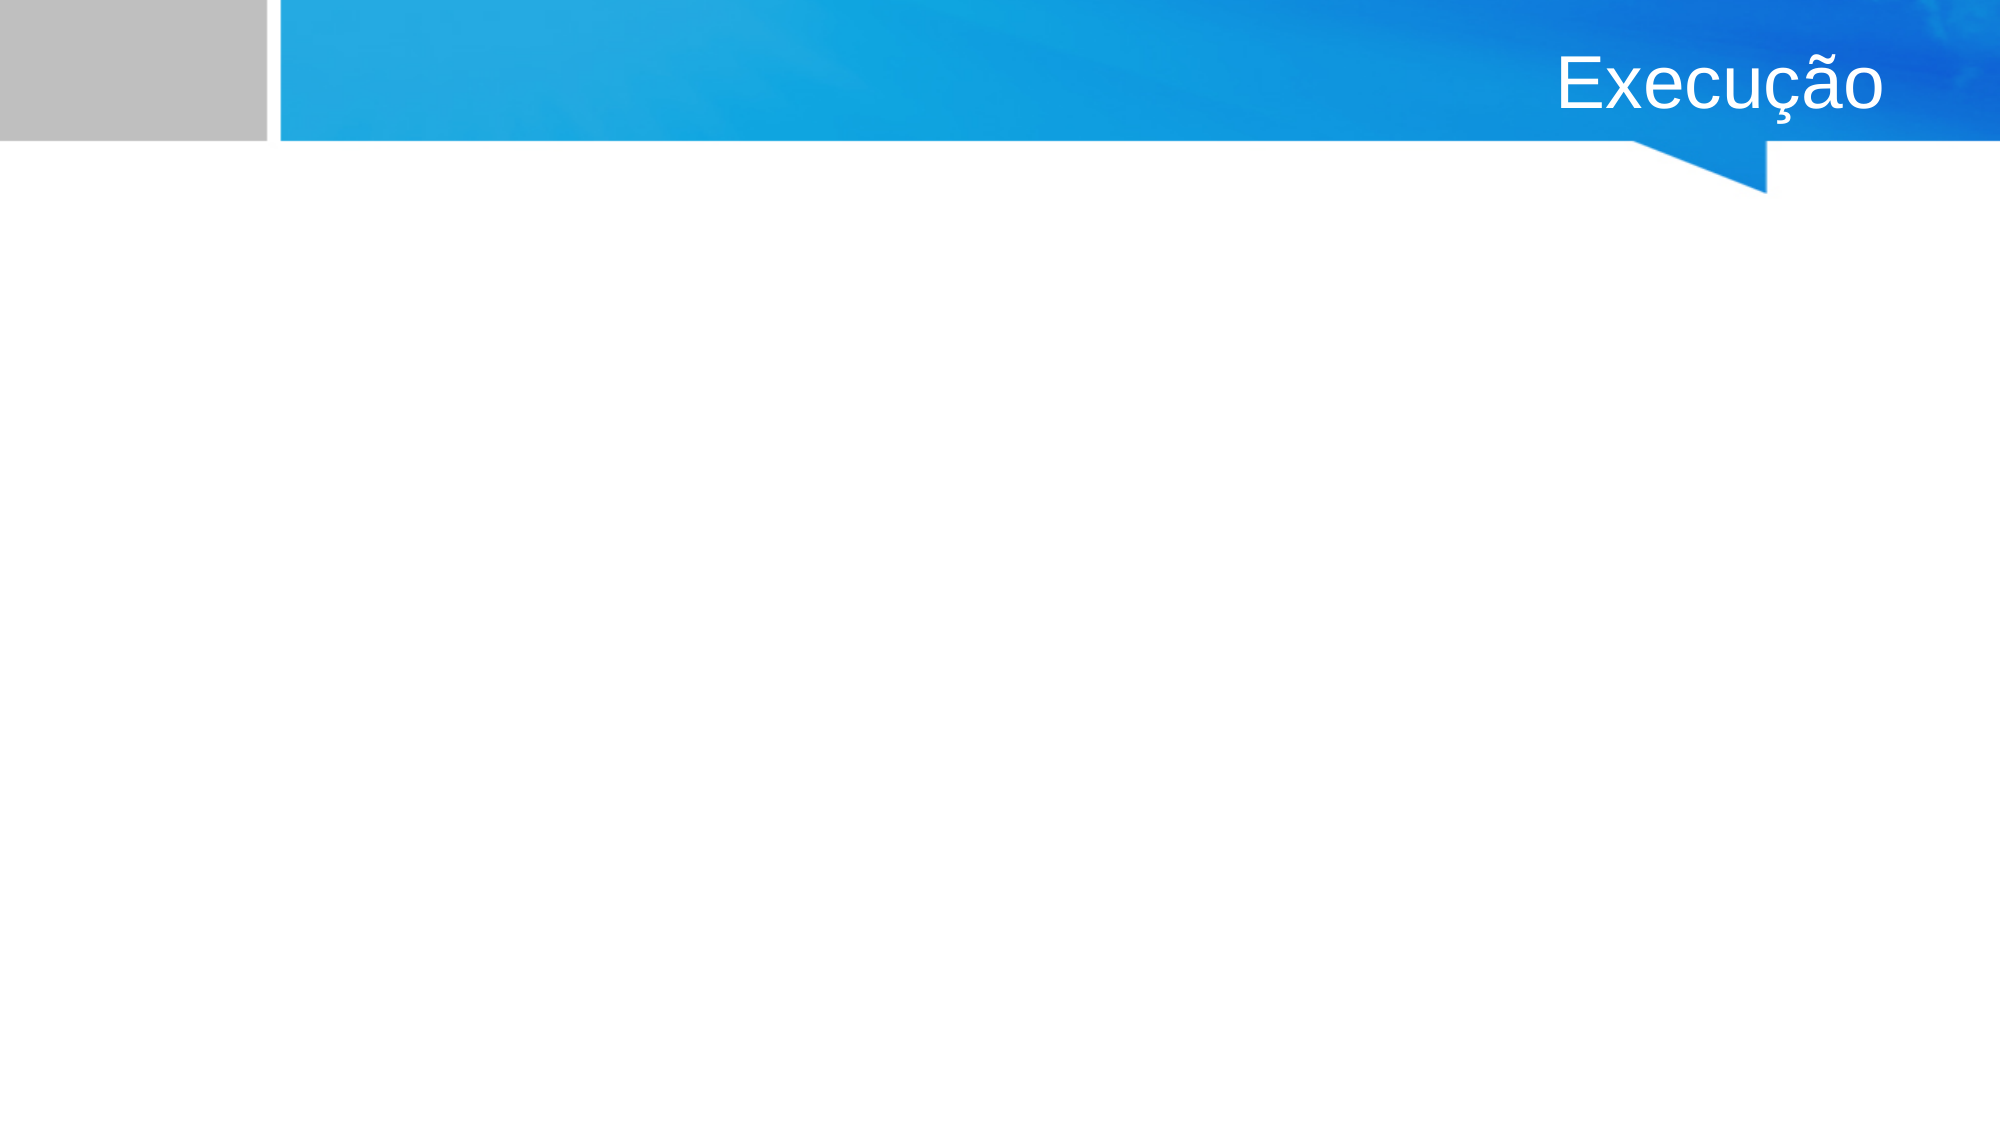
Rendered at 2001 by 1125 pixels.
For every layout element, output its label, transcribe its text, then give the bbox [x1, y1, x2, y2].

picture [0, 0, 2000, 1125]
title Execução [99, 30, 1901, 127]
